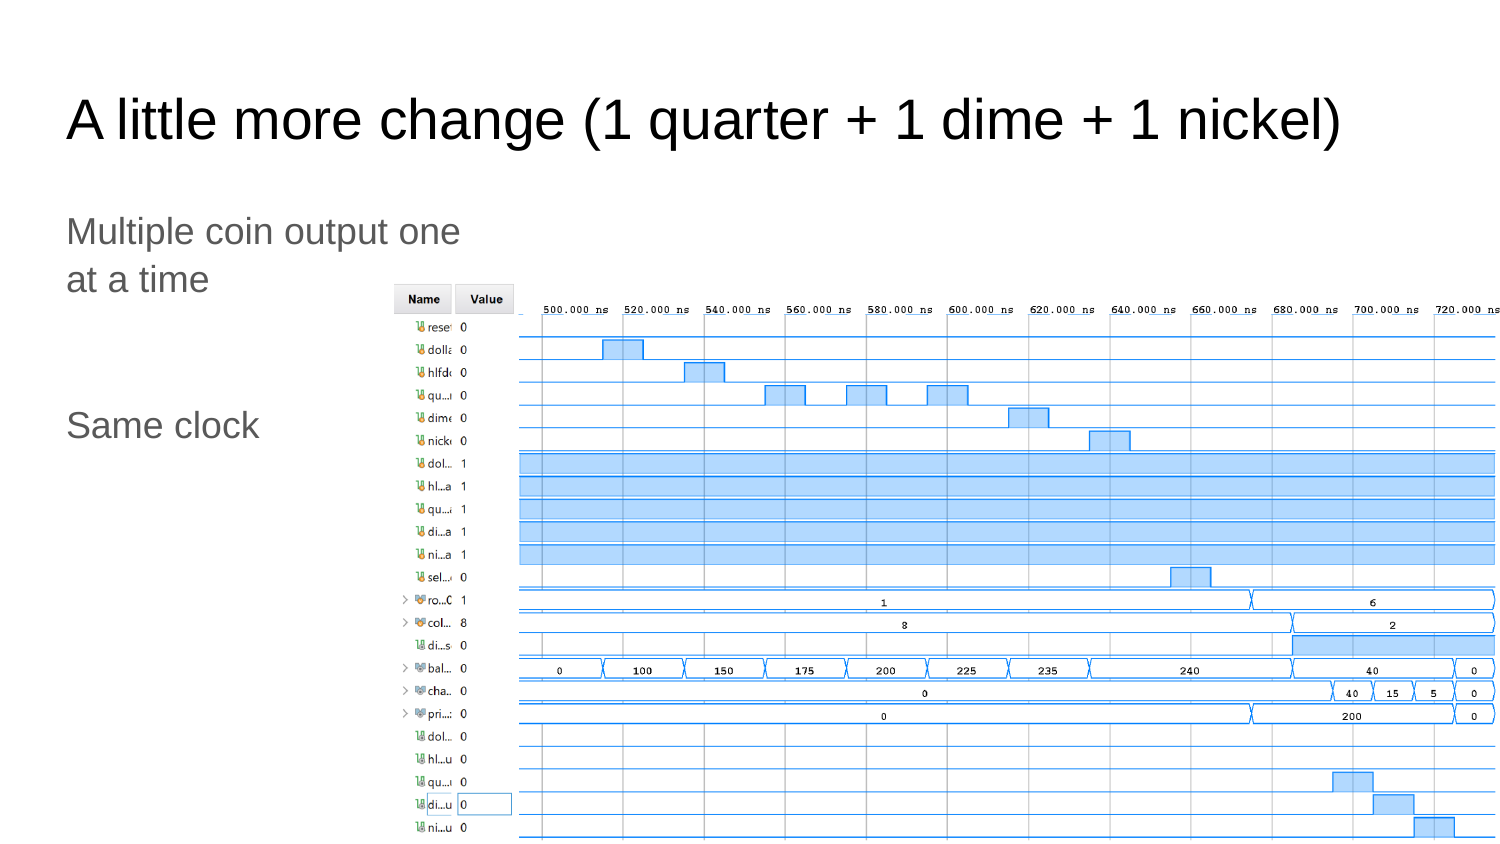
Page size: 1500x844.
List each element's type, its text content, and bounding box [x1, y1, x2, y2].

list Multiple coin output one at a time Same clock [51, 189, 502, 750]
title A little more change (1 quarter + 1 dime + 1 nickel) [51, 72, 1449, 167]
picture [393, 283, 1500, 844]
